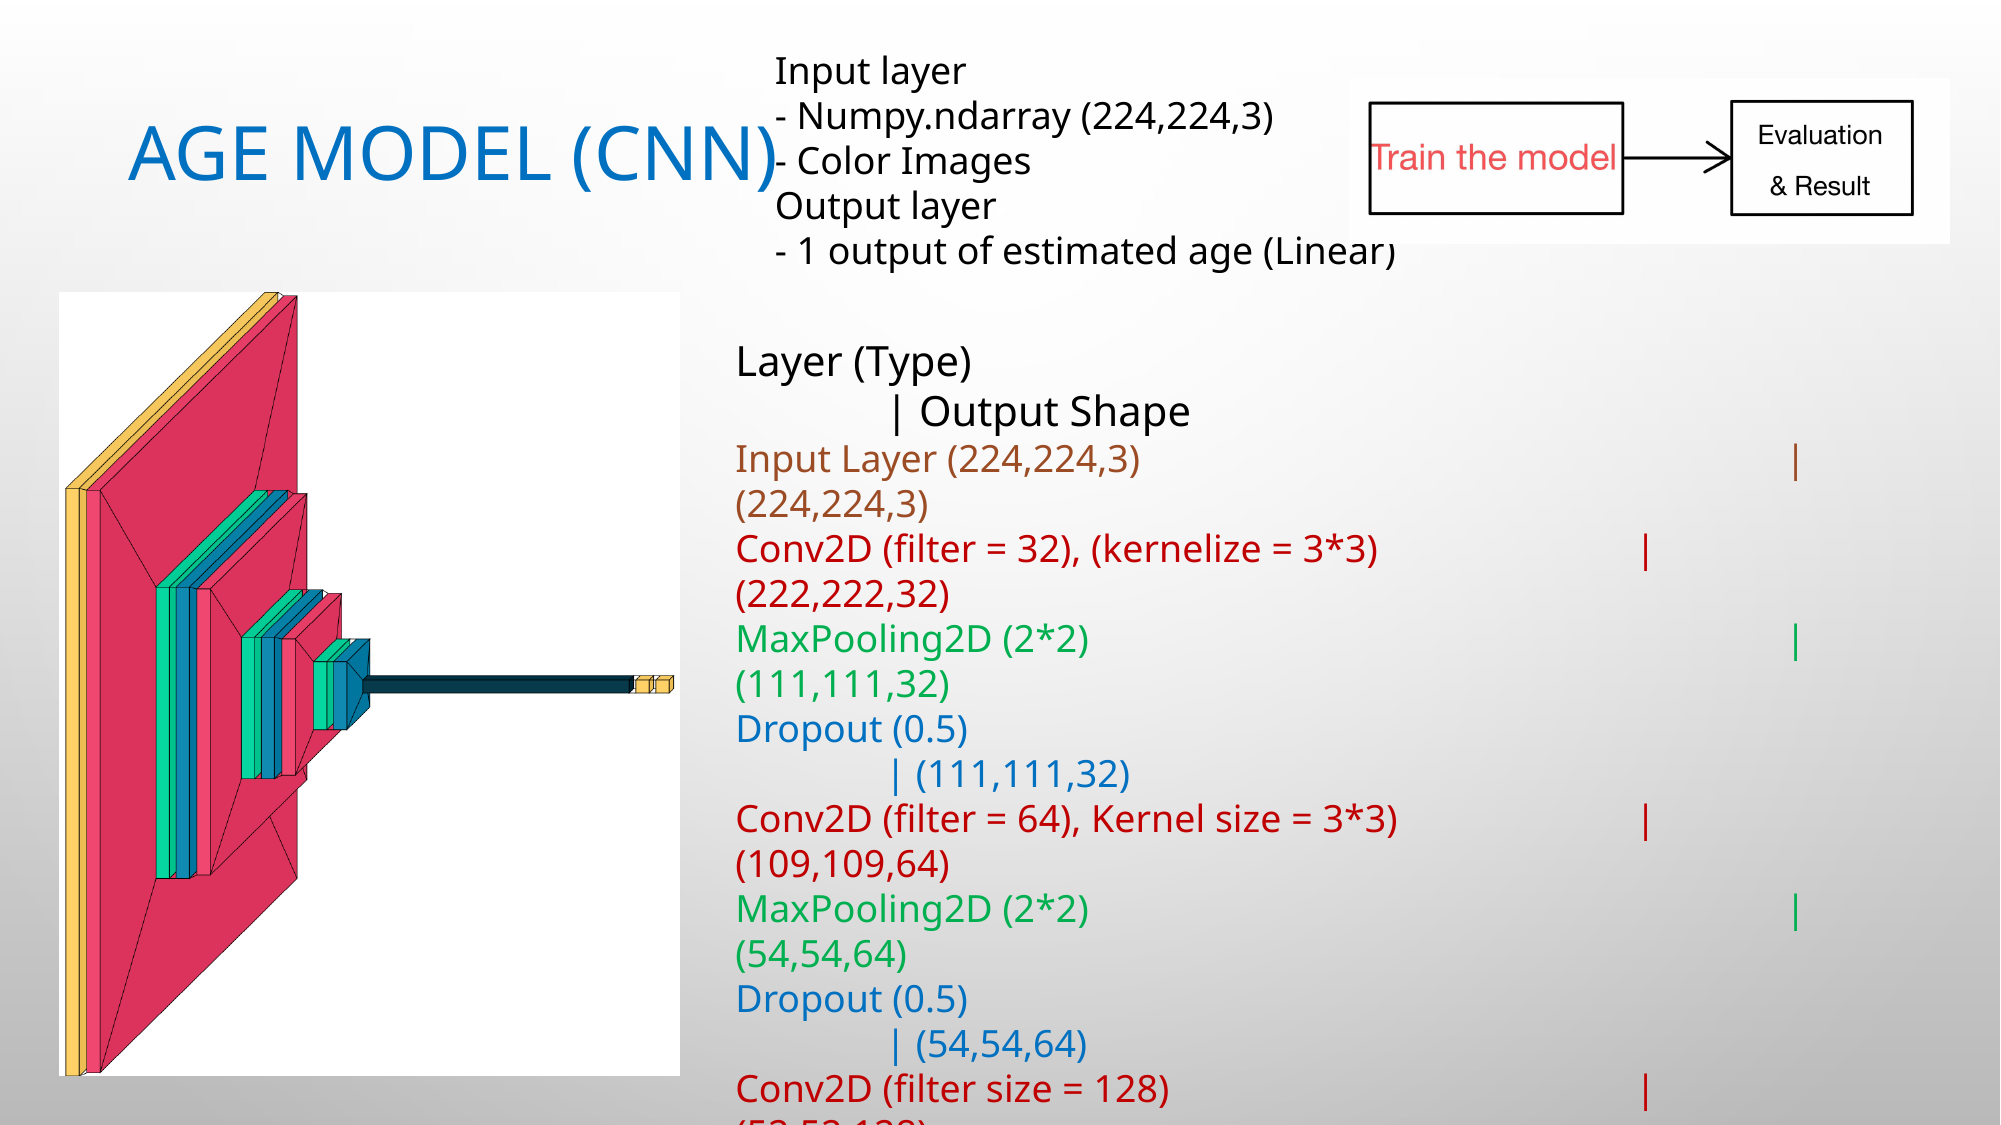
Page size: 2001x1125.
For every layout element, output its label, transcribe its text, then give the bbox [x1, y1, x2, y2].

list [59, 292, 680, 1077]
title Age Model (CNN) [113, 25, 1814, 288]
text_box Input layer - Numpy.ndarray (224,224,3) - Color Images Output layer - 1 output of estimated age (Linear) [760, 39, 1761, 325]
text_box Layer (Type) | Output Shape Input Layer (224,224,3) | (224,224,3) Conv2D (filter = 32), (kernelize = 3*3) | (222,222,32) MaxPooling2D (2*2) | (111,111,32) Dropout (0.5) | (111,111,32) Conv2D (filter = 64), Kernel size = 3*3) | (109,109,64) MaxPooling2D (2*2) | (54,54,64) Dropout (0.5) | (54,54,64) Conv2D (filter size = 128) | (52,52,128) MaxPooling2D (2*2) | (26,26,128) Dropout (0.5) | (226,226,128) Flatten | (86528) Dense (filter = 64) | (64) Output Layer (activation = linear) | (1) [720, 327, 1871, 1125]
picture [0, 0, 2000, 1125]
